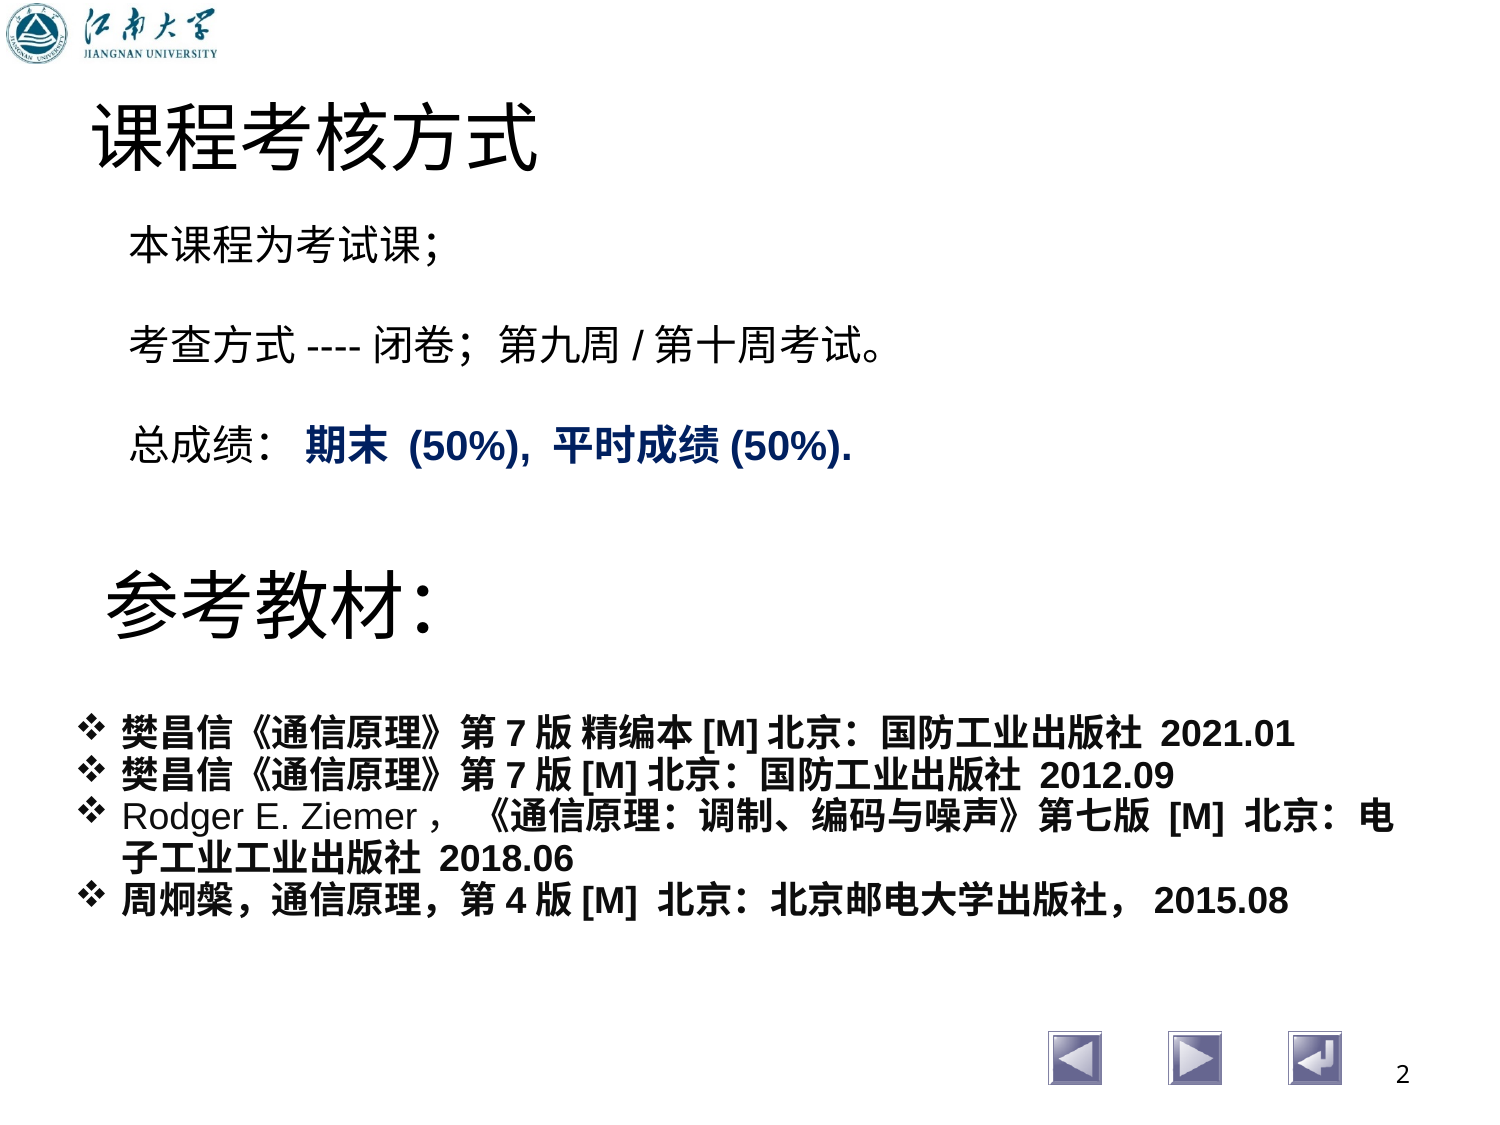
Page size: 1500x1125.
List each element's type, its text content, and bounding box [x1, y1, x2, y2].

text_box 参考教材： [89, 540, 796, 666]
text_box 本课程为考试课； 考查方式----闭卷；第九周/第十周考试。 总成绩： 期末 (50%), 平时成绩(50%). [70, 161, 1289, 477]
slide_number 2 [1074, 1024, 1426, 1101]
picture [1288, 1031, 1342, 1086]
text_box 樊昌信《通信原理》第7版 精编本[M]北京：国防工业出版社 2021.01 樊昌信《通信原理》第7版[M]北京：国防工业出版社 2012.09 Rodger E. Ziemer， 《通信原理：调制、编码与噪声》第七版 [M] 北京：电子工业工业出版社 2018.06 周炯槃，通信原理，第4版[M] 北京：北京邮电大学出版社，2015.08 [59, 704, 1410, 929]
picture [1048, 1031, 1102, 1086]
picture [1168, 1031, 1222, 1086]
title 课程考核方式 [74, 73, 1207, 161]
picture [6, 3, 217, 64]
